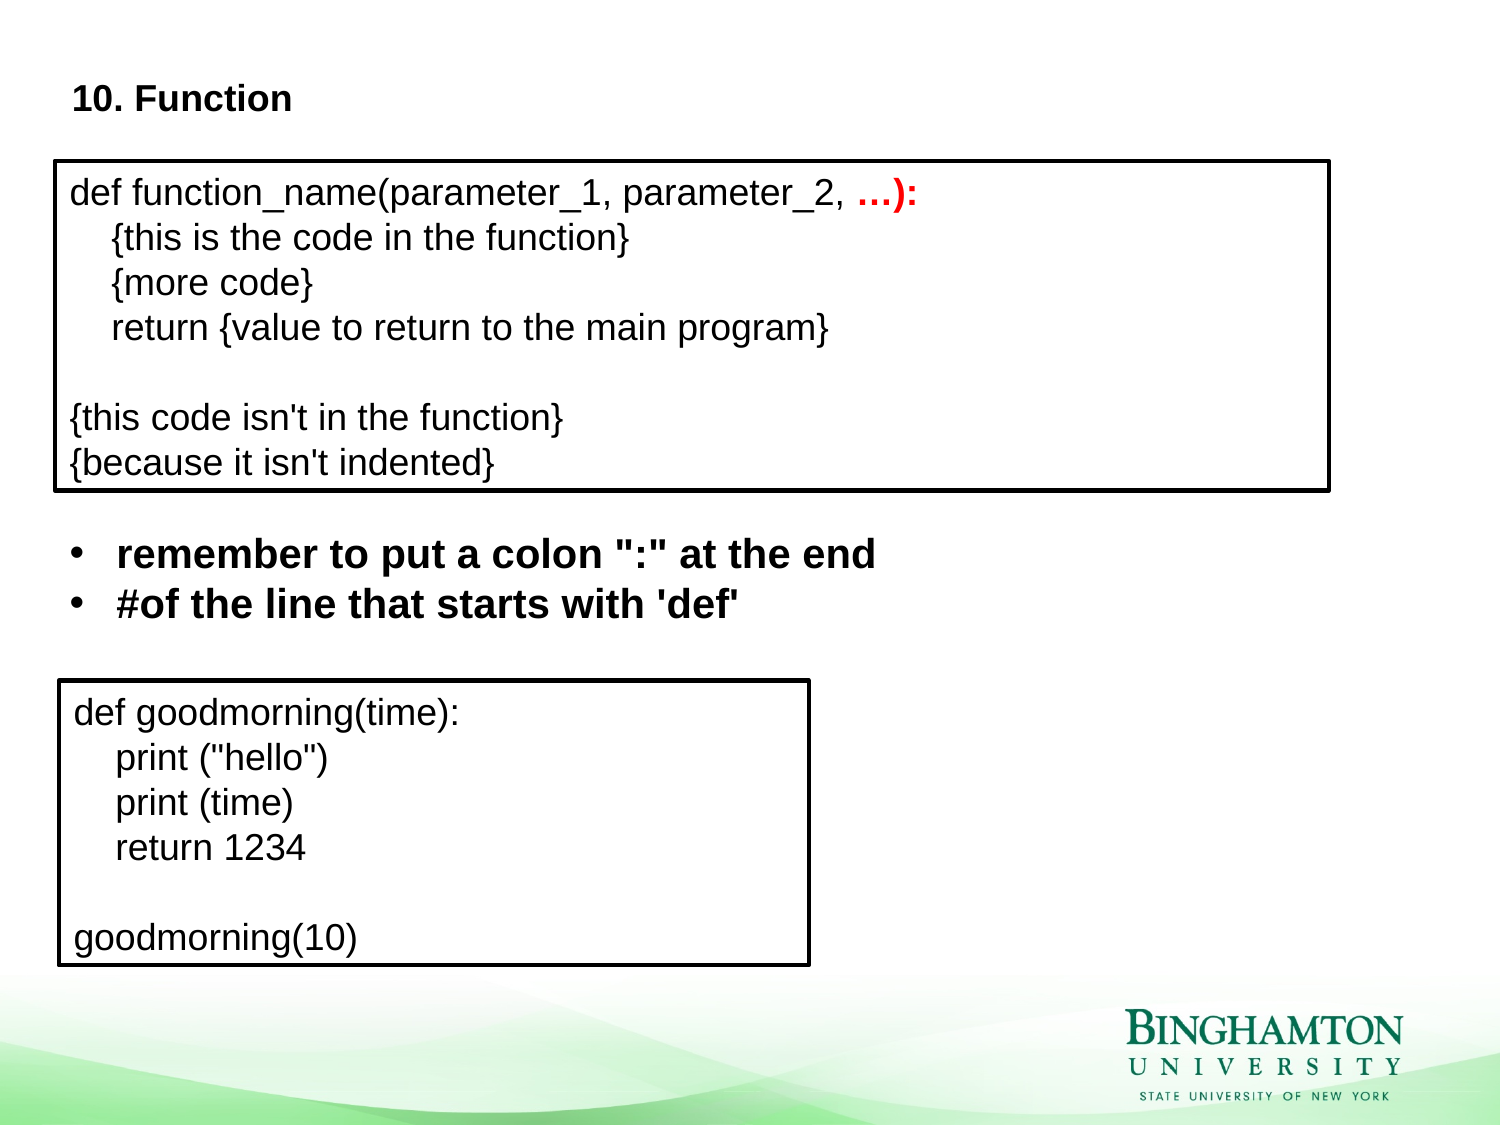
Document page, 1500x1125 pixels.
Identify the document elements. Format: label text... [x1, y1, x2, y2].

text_box def function_name(parameter_1, parameter_2, …): {this is the code in the function} {more code} return {value to return to the main program} {this code isn't in the function} {because it isn't indented} [53, 159, 1331, 493]
text_box def goodmorning(time): print ("hello") print (time) return 1234 goodmorning(10) [57, 678, 811, 967]
text_box remember to put a colon ":" at the end #of the line that starts with 'def' [54, 519, 1176, 635]
text_box 10. Function [57, 66, 1093, 127]
picture [0, 0, 1500, 1125]
